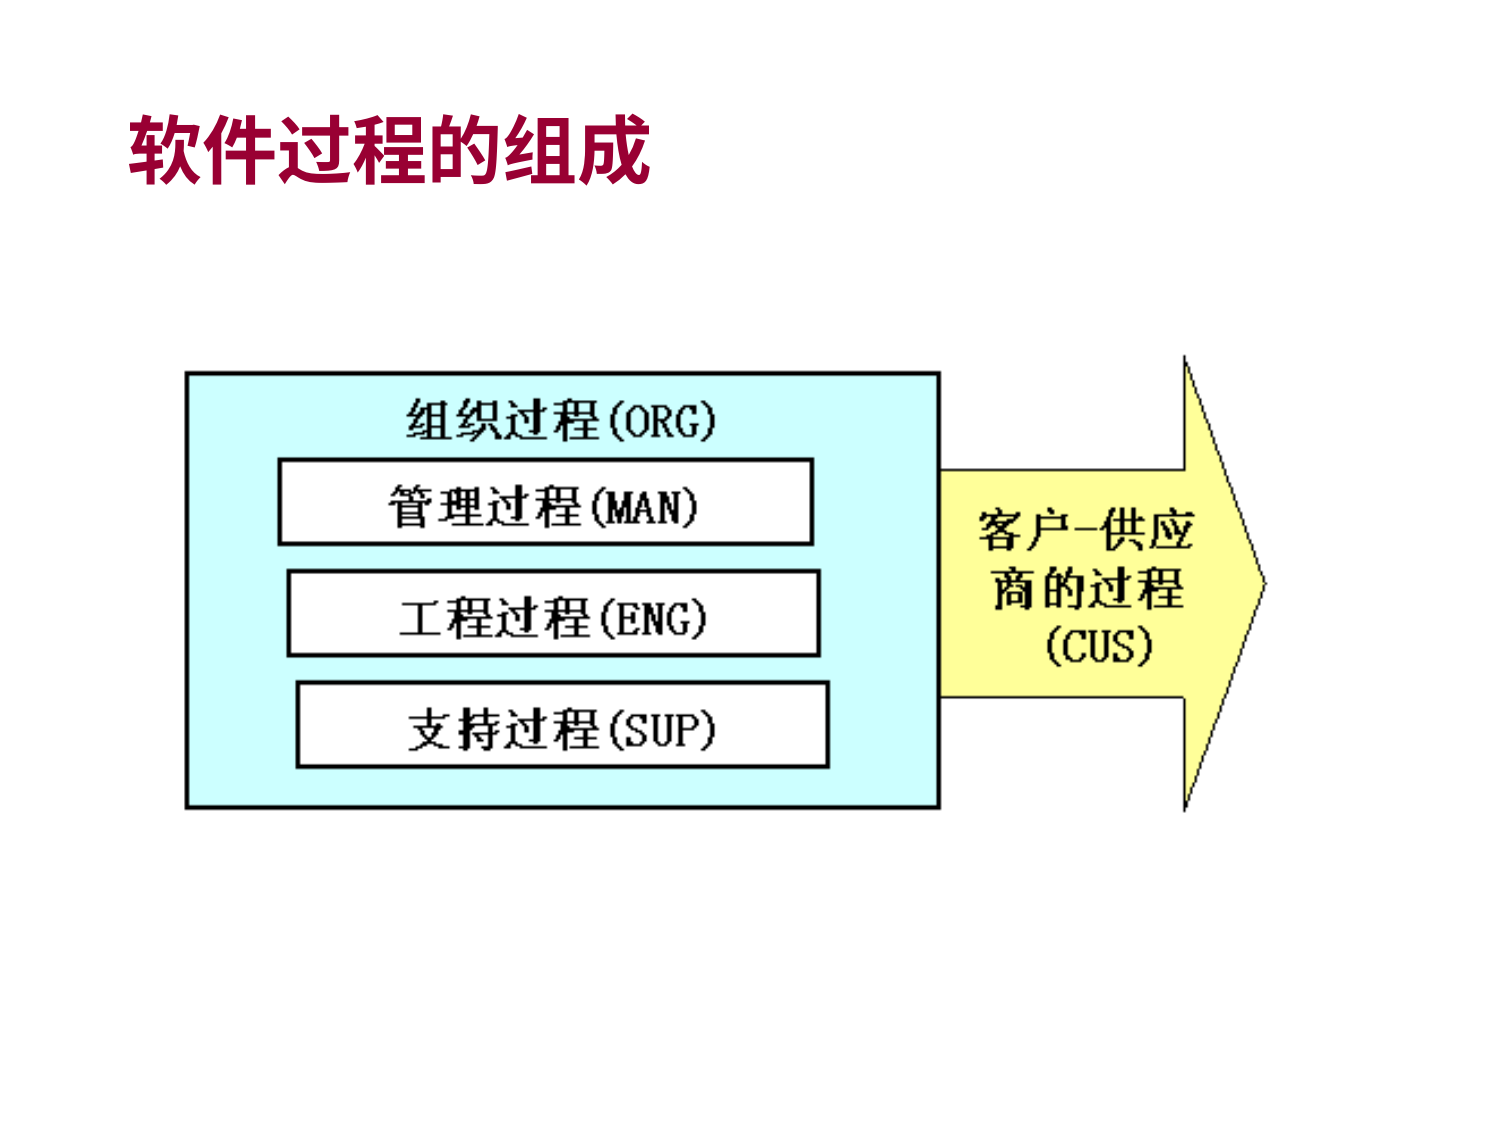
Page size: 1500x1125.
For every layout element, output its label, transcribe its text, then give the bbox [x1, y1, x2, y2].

picture [182, 349, 1270, 815]
text_box 软件过程的组成 [112, 54, 1388, 243]
